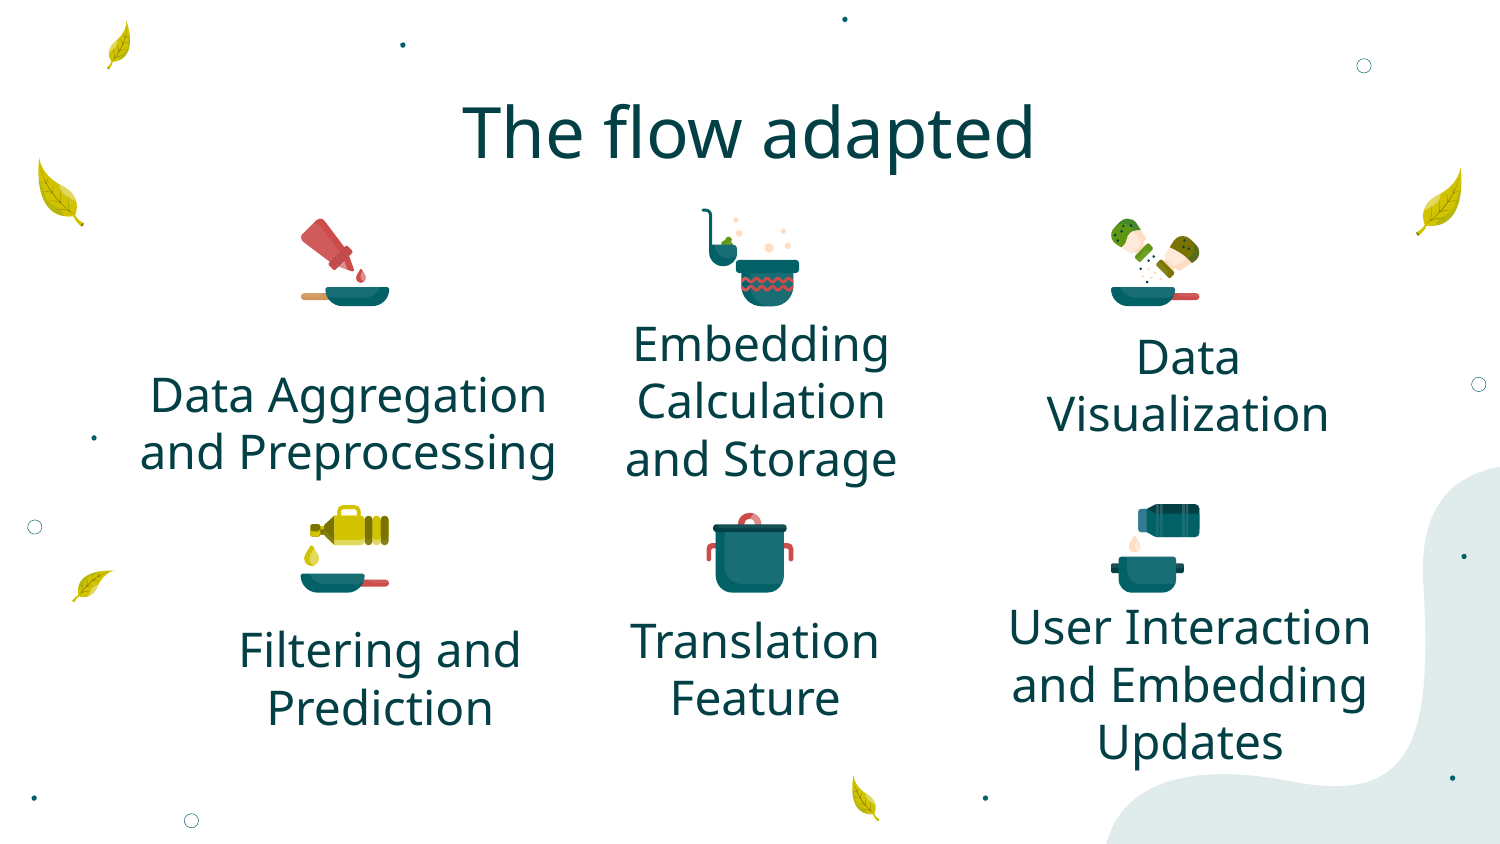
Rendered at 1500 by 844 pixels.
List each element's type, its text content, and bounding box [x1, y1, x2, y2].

subtitle Filtering and Prediction [156, 688, 605, 751]
subtitle Data Aggregation and Preprocessing [120, 432, 578, 495]
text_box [1110, 218, 1201, 307]
subtitle User Interaction and Embedding Updates [961, 722, 1419, 785]
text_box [300, 505, 390, 593]
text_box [300, 218, 390, 307]
subtitle Data Visualization [986, 394, 1391, 457]
title The flow adapted [118, 72, 1382, 167]
subtitle Embedding Calculation and Storage [598, 439, 925, 501]
subtitle Translation Feature [592, 678, 919, 741]
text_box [706, 512, 794, 593]
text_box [1110, 503, 1200, 593]
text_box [700, 208, 800, 307]
